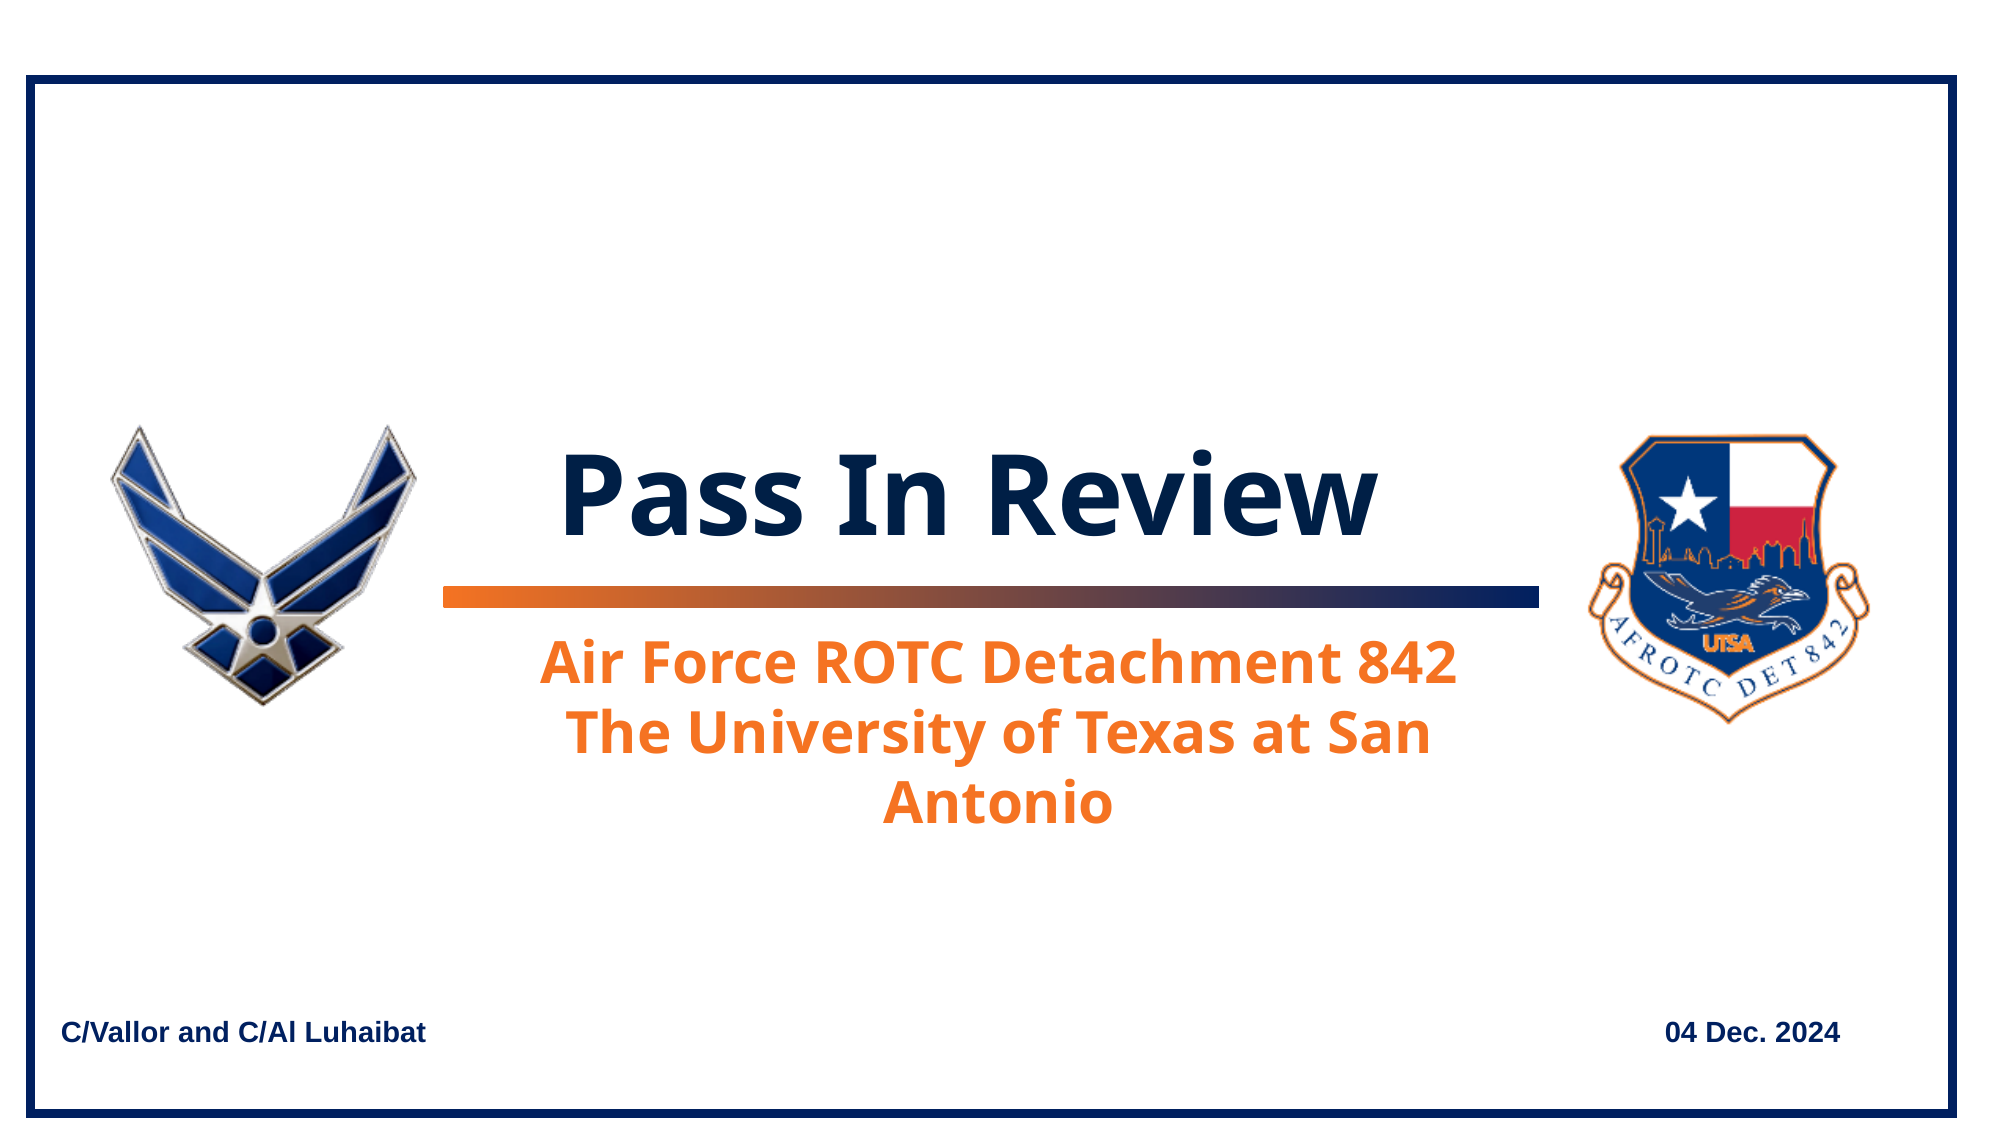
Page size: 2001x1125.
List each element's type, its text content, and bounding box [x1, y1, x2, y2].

picture [1557, 406, 1900, 749]
text_box Air Force ROTC Detachment 842 The University of Texas at San Antonio [442, 617, 1557, 843]
text_box C/Vallor and C/Al Luhaibat [45, 998, 444, 1051]
text_box 04 Dec. 2024 [1649, 998, 1953, 1051]
text_box [30, 79, 1953, 1114]
picture [45, 422, 481, 732]
